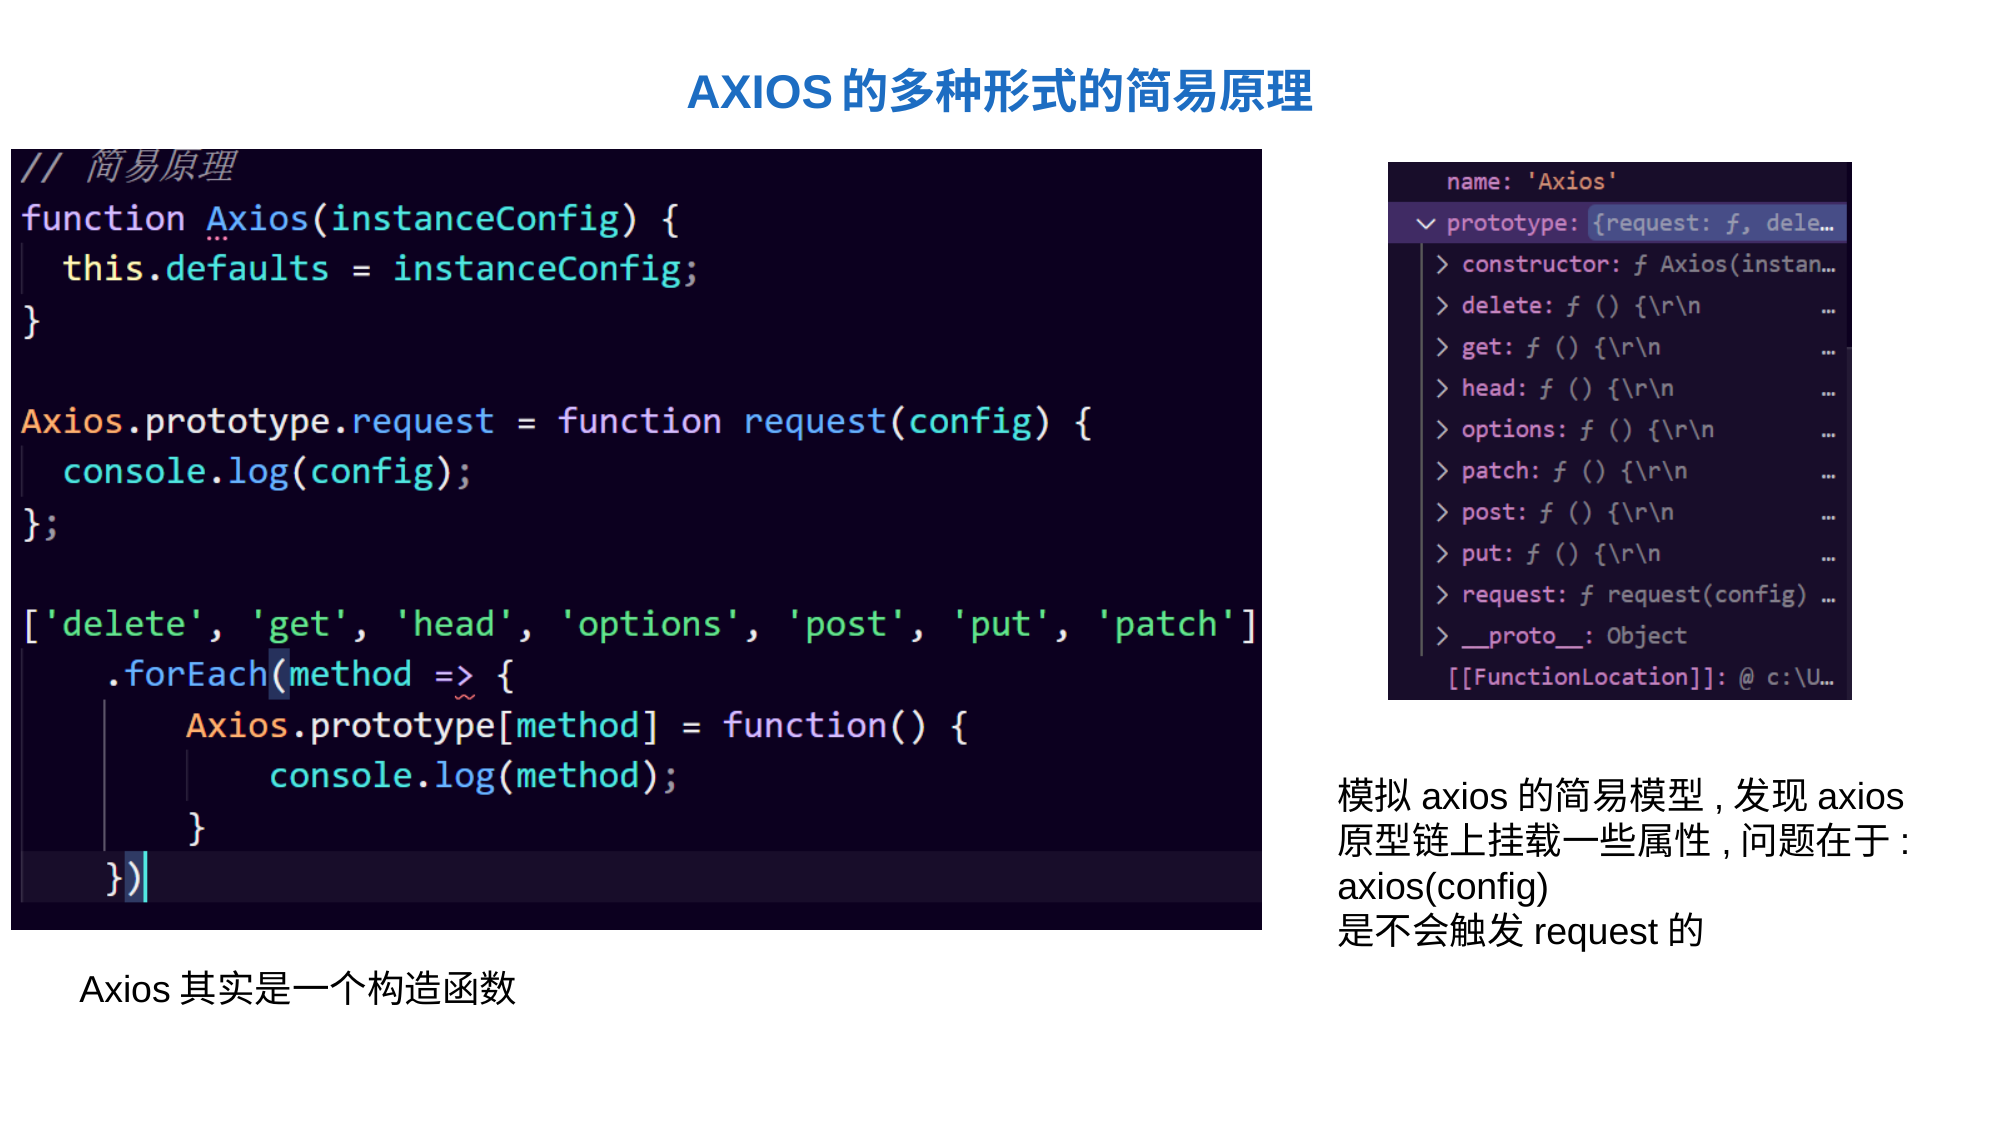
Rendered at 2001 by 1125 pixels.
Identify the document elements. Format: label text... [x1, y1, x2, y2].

text_box 模拟axios的简易模型,发现axios原型链上挂载一些属性,问题在于: axios(config) 是不会触发request的 [1322, 764, 1924, 960]
text_box Axios其实是一个构造函数 [64, 957, 1236, 1018]
text_box AXIOS的多种形式的简易原理 [639, 54, 1361, 150]
picture [1388, 162, 1852, 700]
picture [11, 149, 1262, 930]
